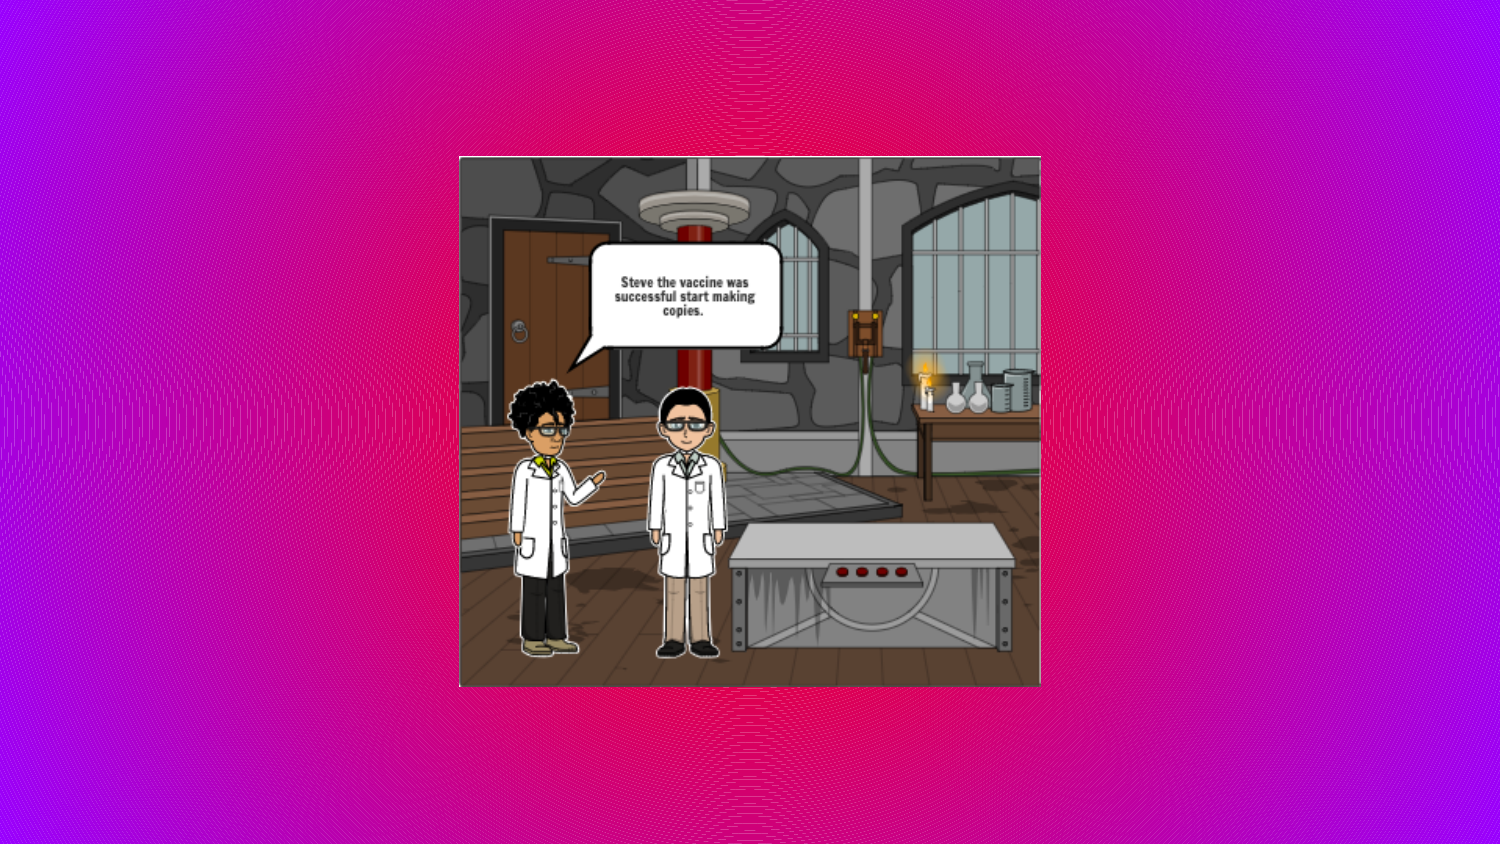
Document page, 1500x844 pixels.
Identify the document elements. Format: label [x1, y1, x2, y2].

picture [459, 156, 1041, 687]
